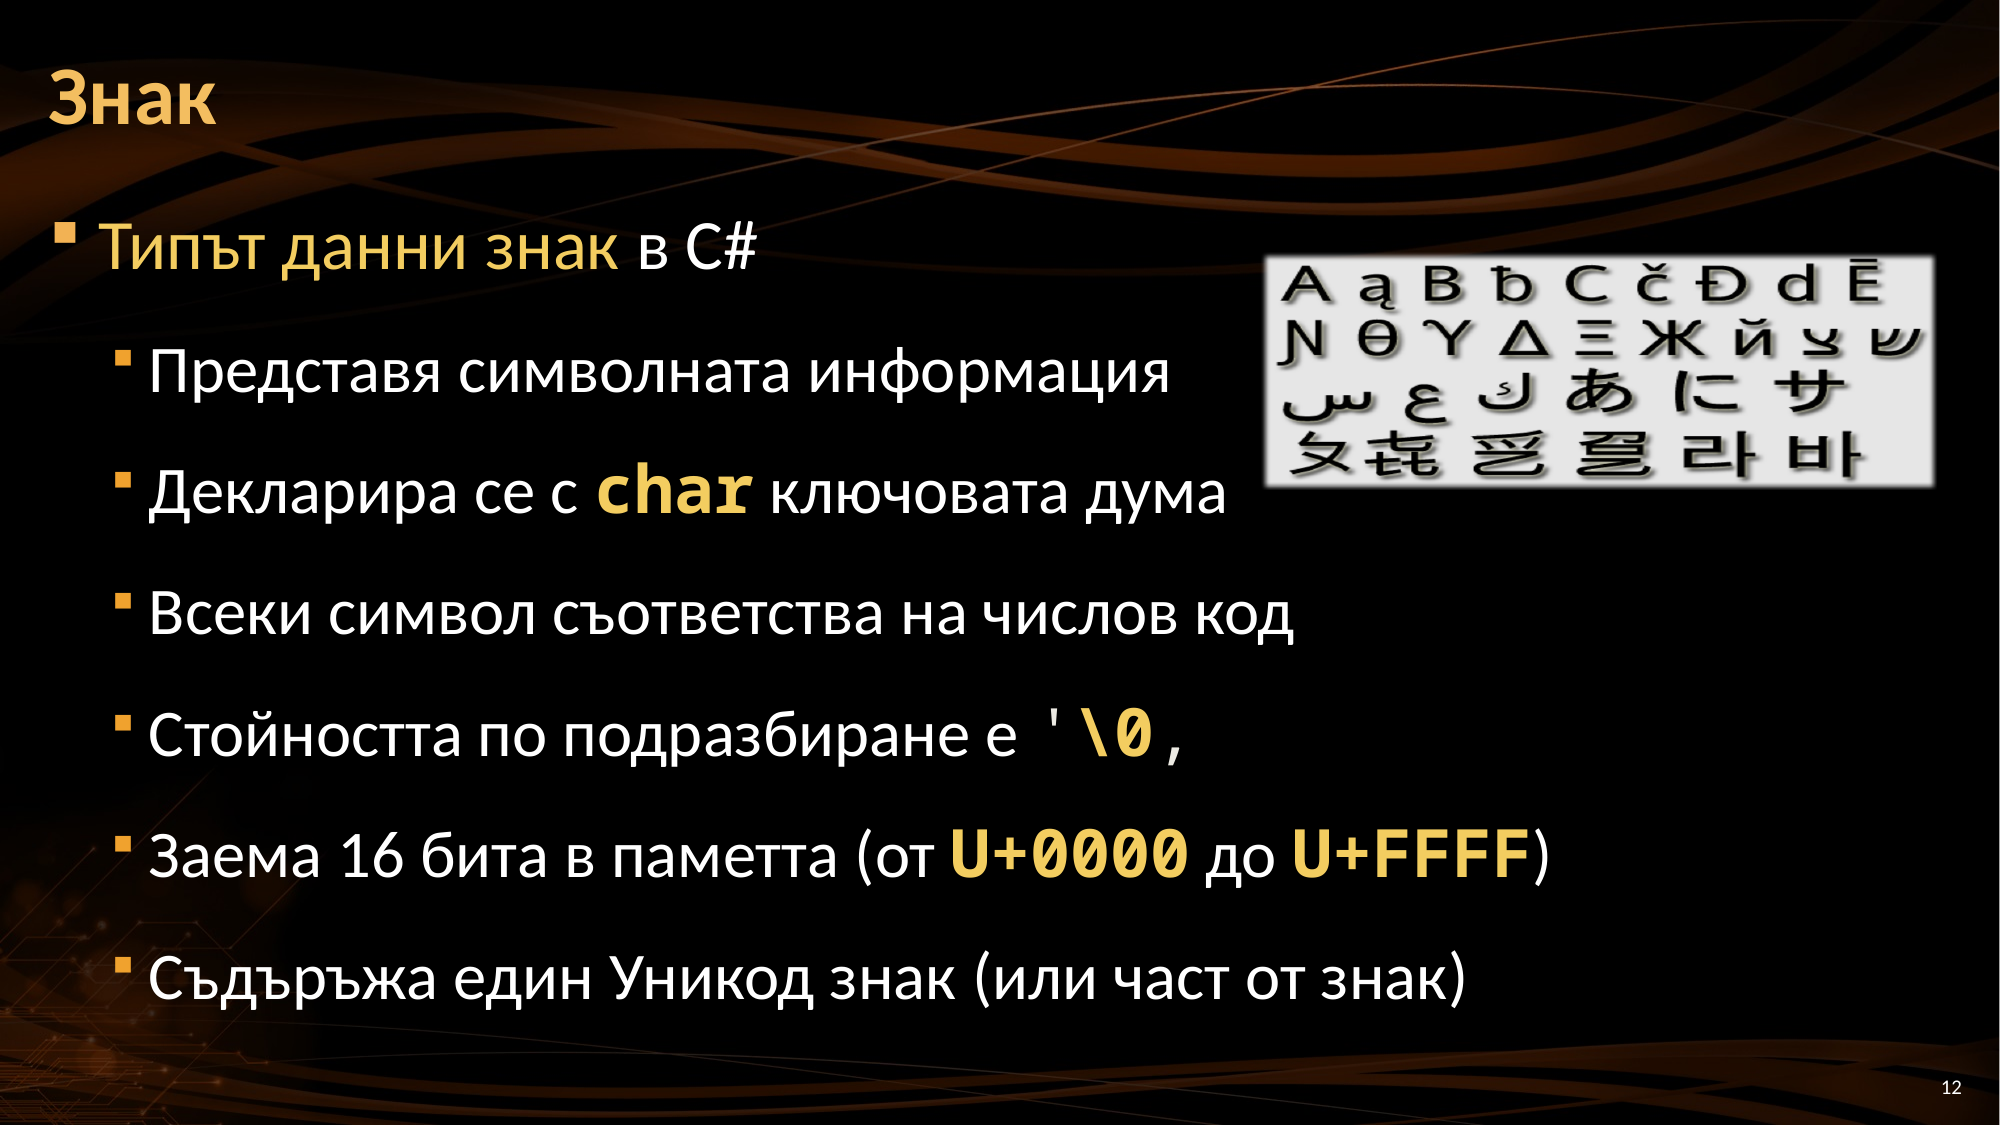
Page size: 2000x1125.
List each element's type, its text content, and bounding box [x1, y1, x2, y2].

picture [0, 0, 2000, 1125]
slide_number 12 [1897, 1070, 1968, 1103]
title Знак [30, 6, 1968, 189]
list Типът данни знак в C# Представя символната информация Декларира се с char ключовата дума Всеки символ съответства на числов код Стойността по подразбиране е '\0‚ Заема 16 бита в паметта (от U+0000 до U+FFFF) Съдъръжа един Уникод знак (или част от знак) [31, 189, 1968, 1103]
